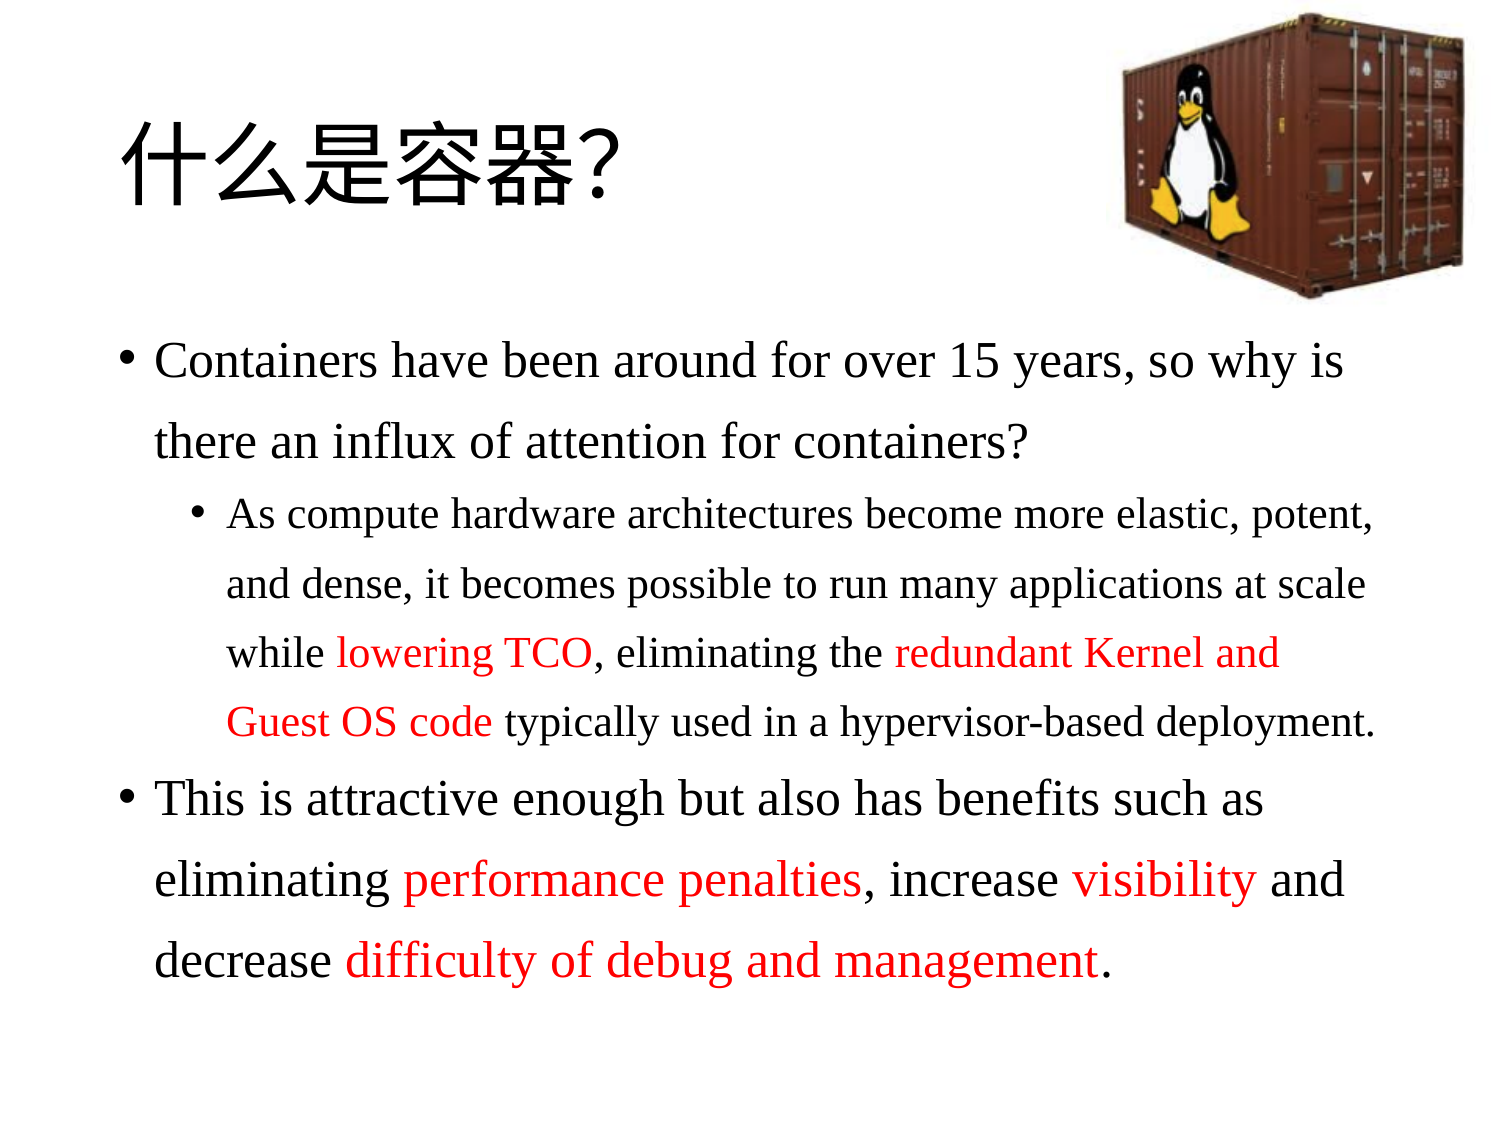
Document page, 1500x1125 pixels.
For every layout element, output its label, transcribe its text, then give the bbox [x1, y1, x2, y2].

title 什么是容器？ [103, 59, 1106, 278]
list Containers have been around for over 15 years, so why is there an influx of attention for containers? As compute hardware architectures become more elastic, potent, and dense, it becomes possible to run many applications at scale while lowering TCO, eliminating the redundant Kernel and Guest OS code typically used in a hypervisor-based deployment. This is attractive enough but also has benefits such as eliminating performance penalties, increase visibility and decrease difficulty of debug and management. [103, 299, 1397, 1014]
picture [1106, 0, 1500, 325]
